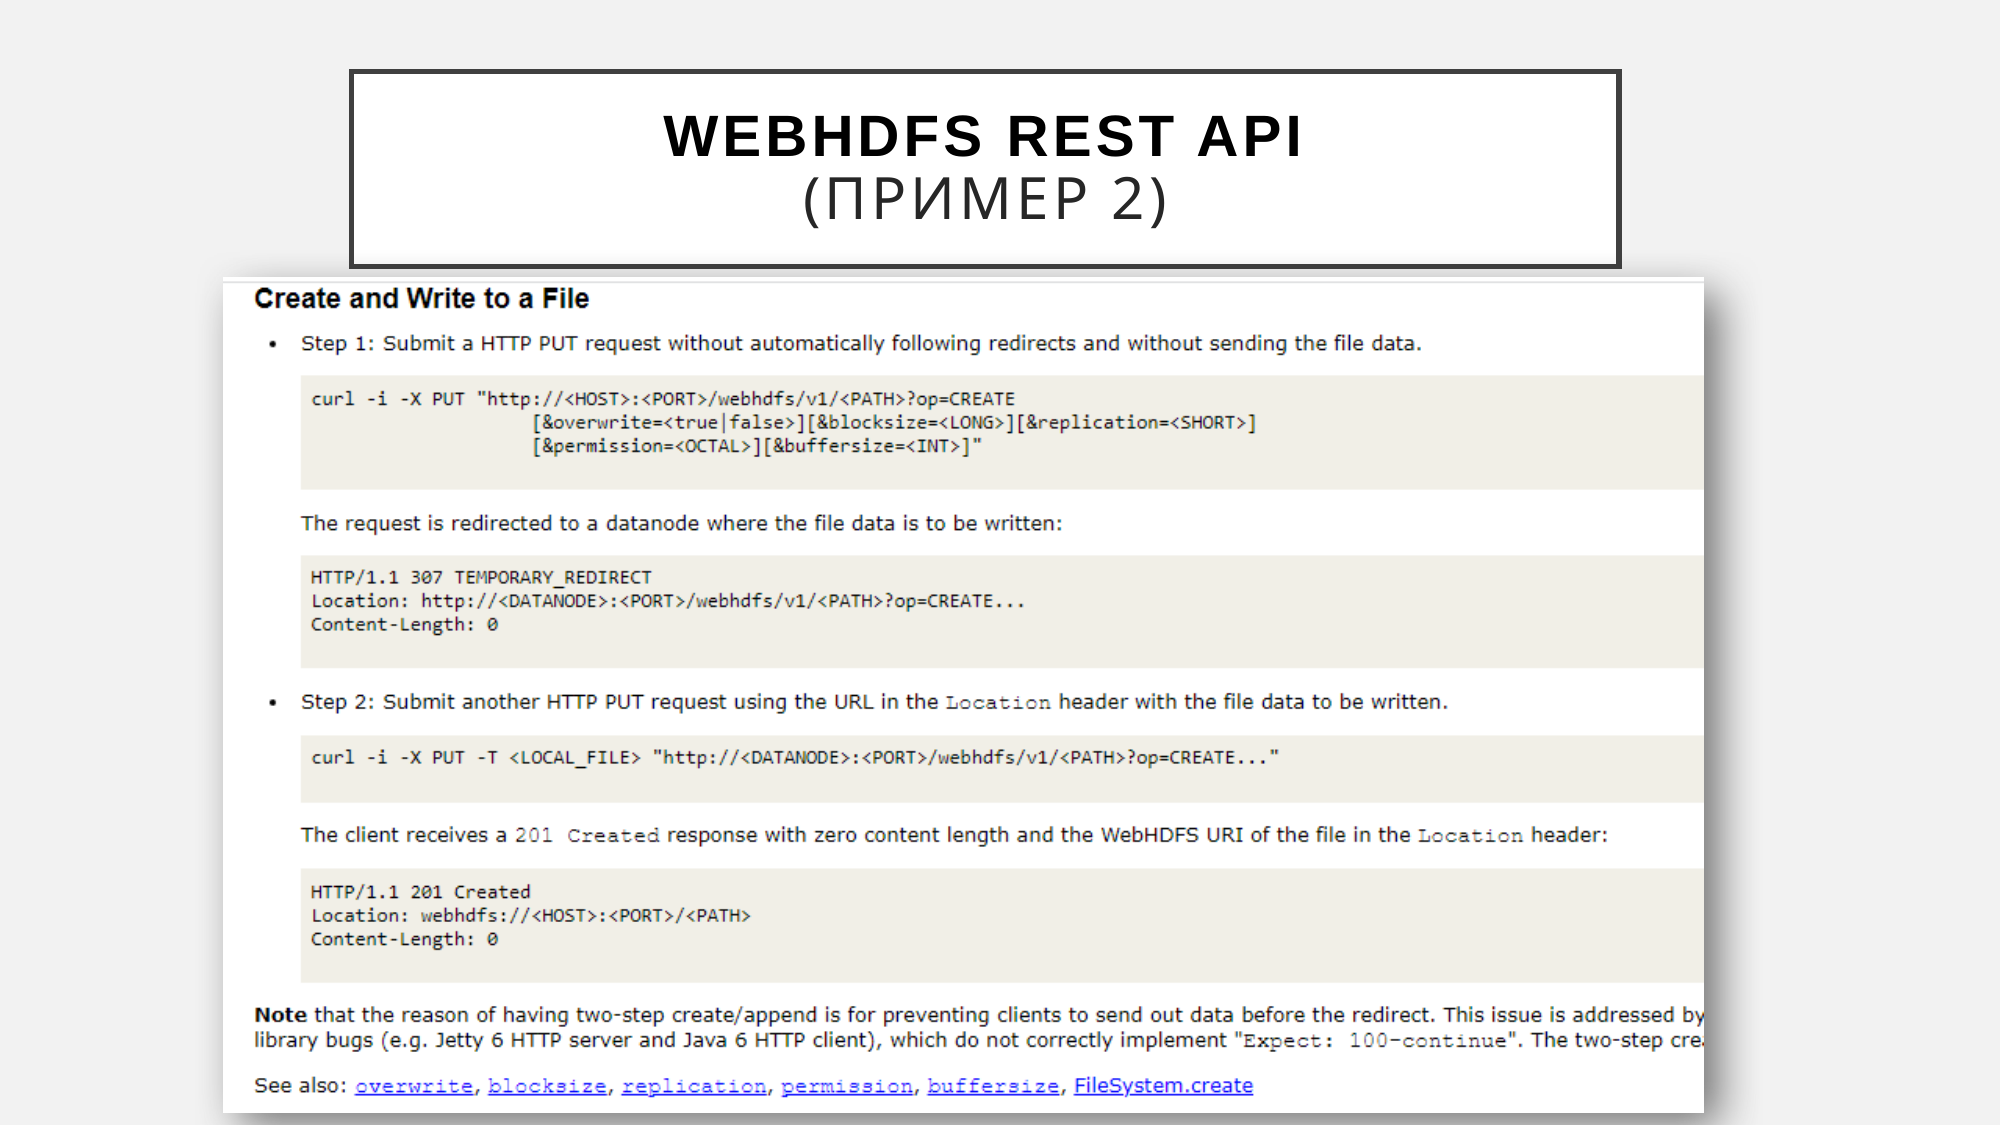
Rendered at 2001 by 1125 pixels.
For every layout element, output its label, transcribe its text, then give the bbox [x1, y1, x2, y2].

title WebHDFS REST API (пример 2) [349, 69, 1622, 260]
picture [223, 277, 1704, 1113]
